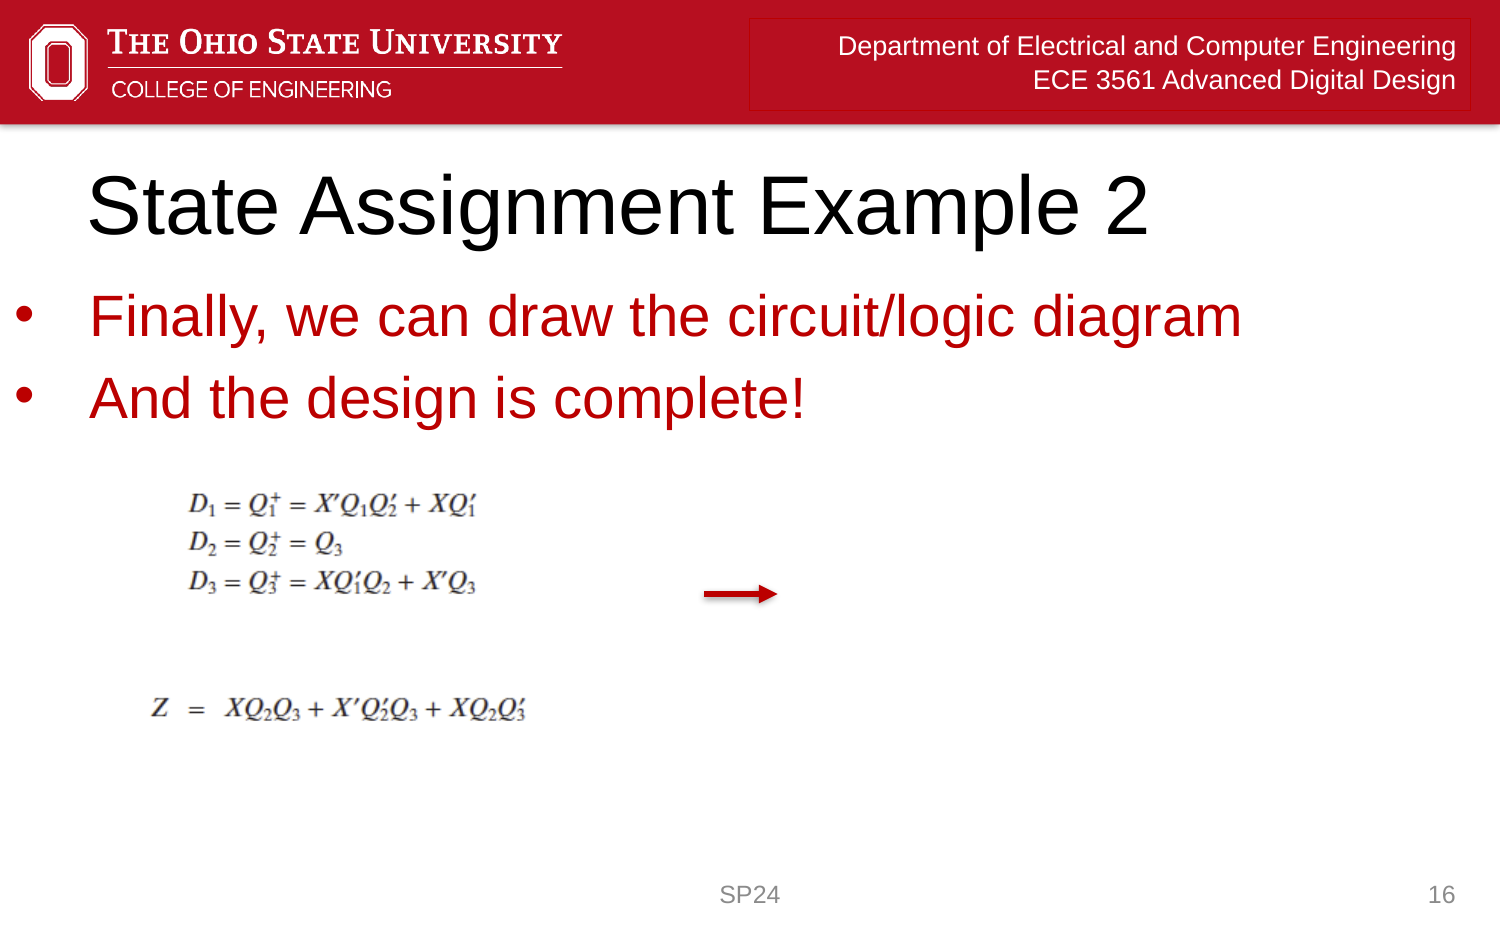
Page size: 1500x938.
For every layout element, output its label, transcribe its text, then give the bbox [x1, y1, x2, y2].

list Finally, we can draw the circuit/logic diagram And the design is complete! [0, 270, 1500, 849]
picture [176, 479, 498, 612]
title State Assignment Example 2 [72, 143, 1433, 251]
footer SP24 [496, 868, 1004, 919]
picture [123, 677, 550, 730]
slide_number 16 [1133, 868, 1471, 919]
